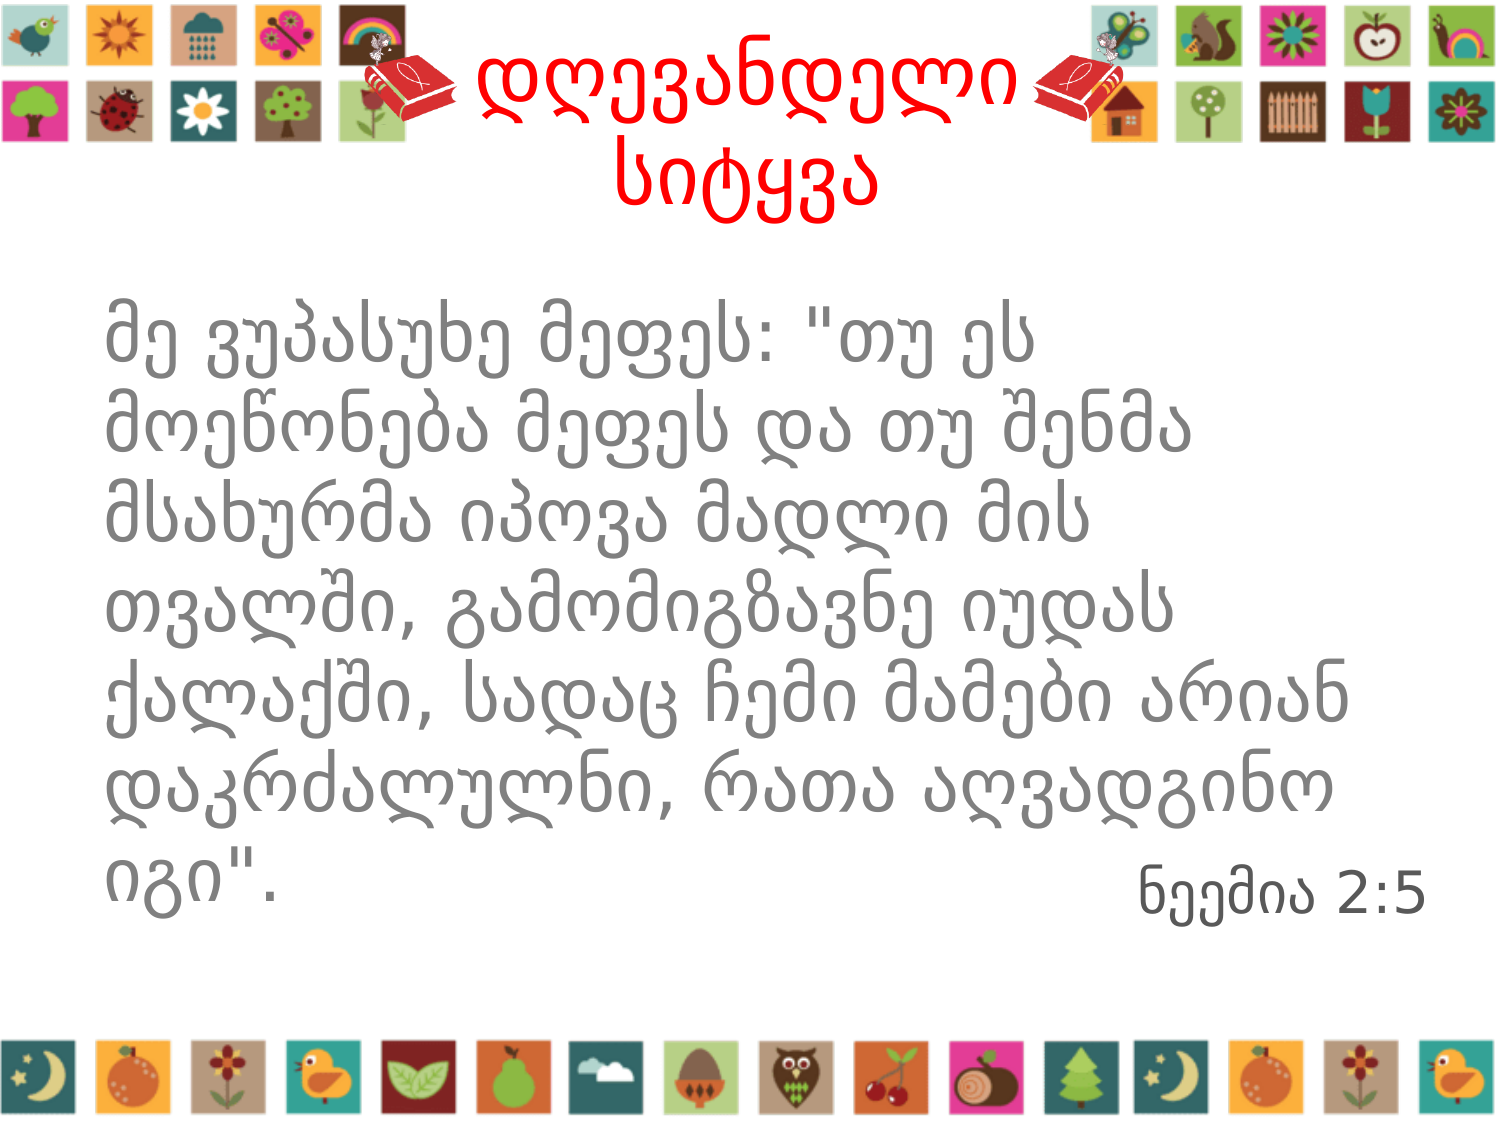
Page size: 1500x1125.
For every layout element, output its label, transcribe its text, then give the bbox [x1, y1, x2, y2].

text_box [0, 1028, 1500, 1118]
text_box მე ვუპასუხე მეფეს: "თუ ეს მოეწონება მეფეს და თუ შენმა მსახურმა იპოვა მადლი მის თვალში, გამომიგზავნე იუდას ქალაქში, სადაც ჩემი მამები არიან დაკრძალულნი, რათა აღვადგინო იგი". [88, 278, 1436, 924]
text_box დღევანდელი სიტყვა [414, 13, 1080, 229]
picture [1001, 3, 1500, 150]
text_box ნეემია 2:5 [812, 848, 1444, 933]
picture [0, 3, 489, 150]
